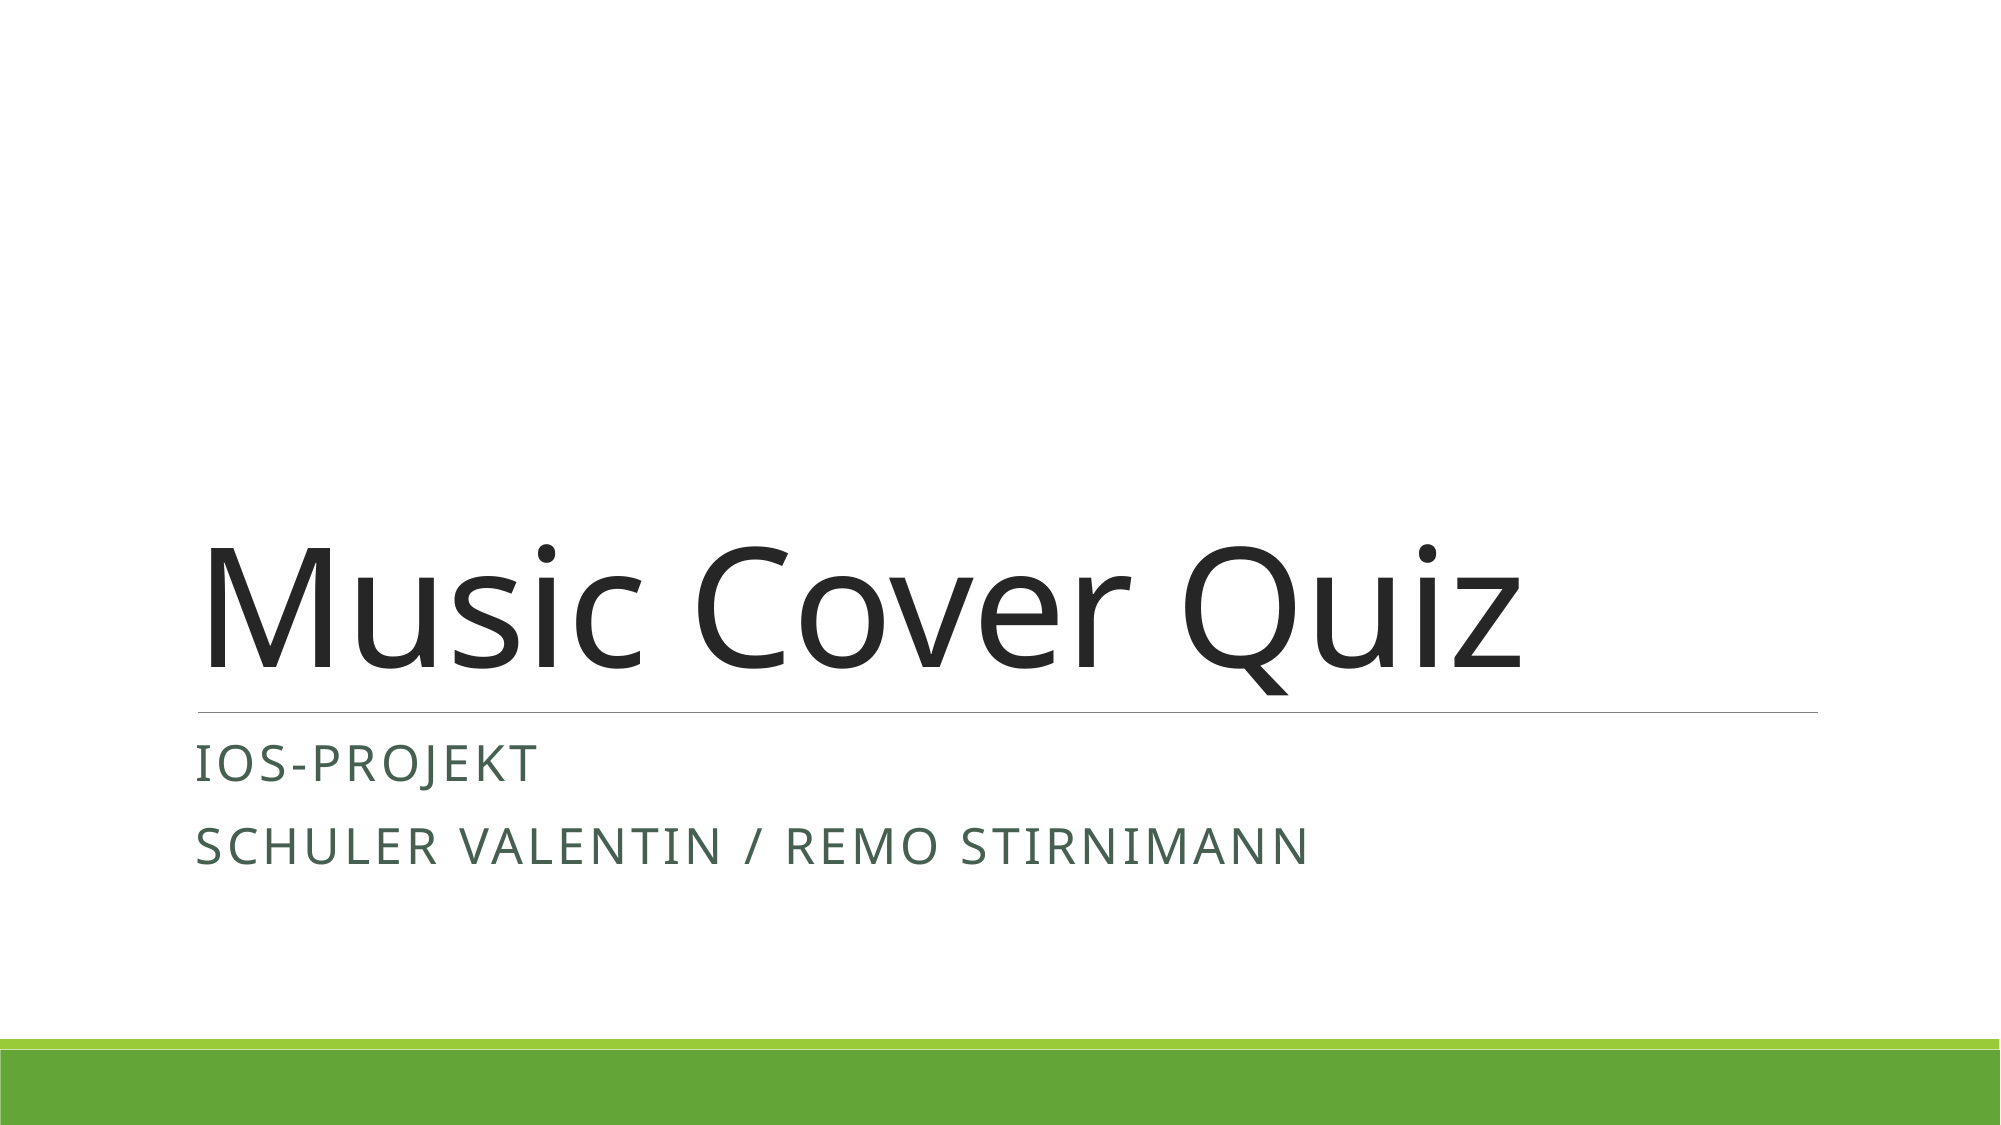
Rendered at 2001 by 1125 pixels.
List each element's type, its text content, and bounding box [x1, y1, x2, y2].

title Music Cover Quiz [180, 124, 1830, 710]
subtitle iOS-Projekt Schuler Valentin / Remo Stirnimann [180, 730, 1831, 919]
